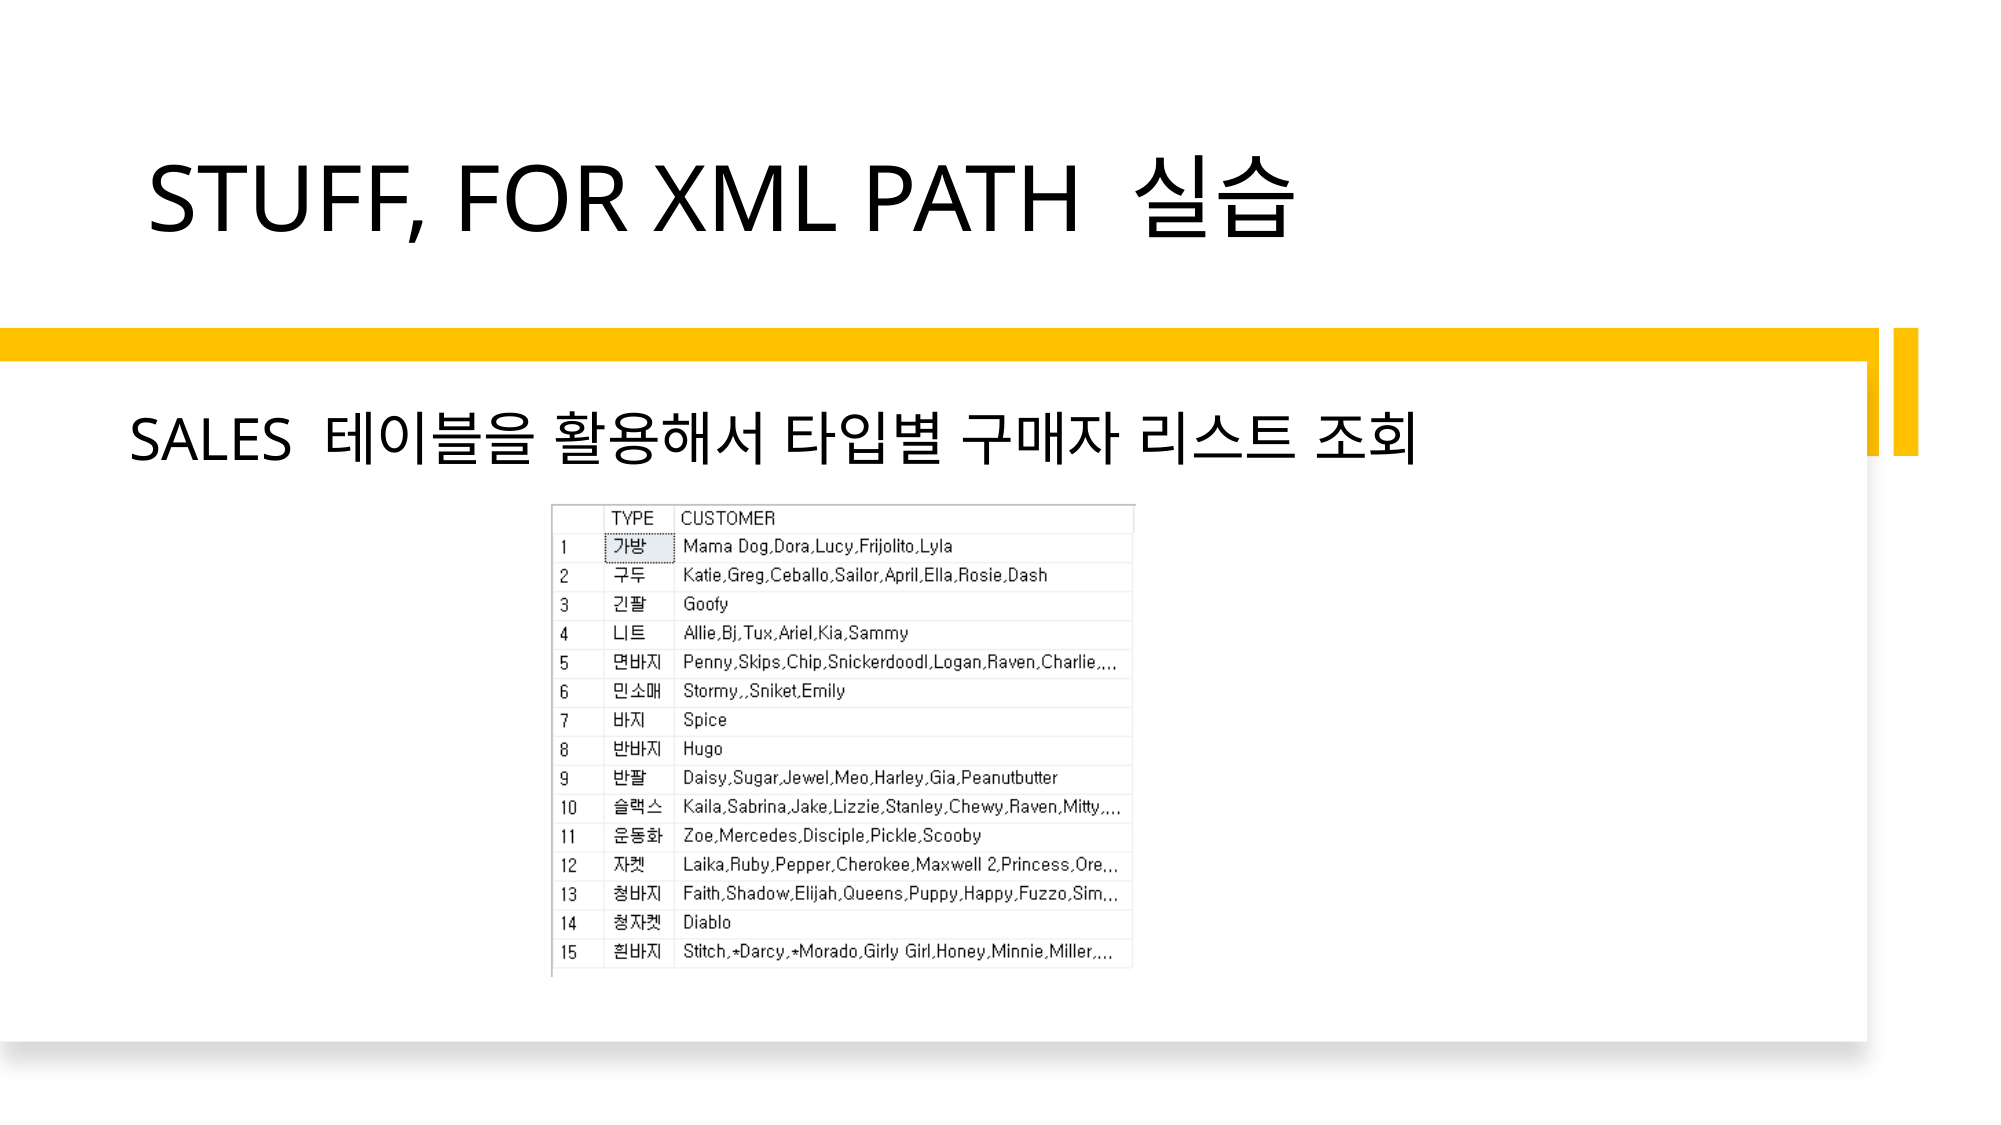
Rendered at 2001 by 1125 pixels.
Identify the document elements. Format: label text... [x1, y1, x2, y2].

title STUFF, FOR XML PATH 실습 [132, 63, 1648, 259]
picture [550, 503, 1136, 977]
list SALES 테이블을 활용해서 타입별 구매자 리스트 조회 [114, 391, 1779, 493]
